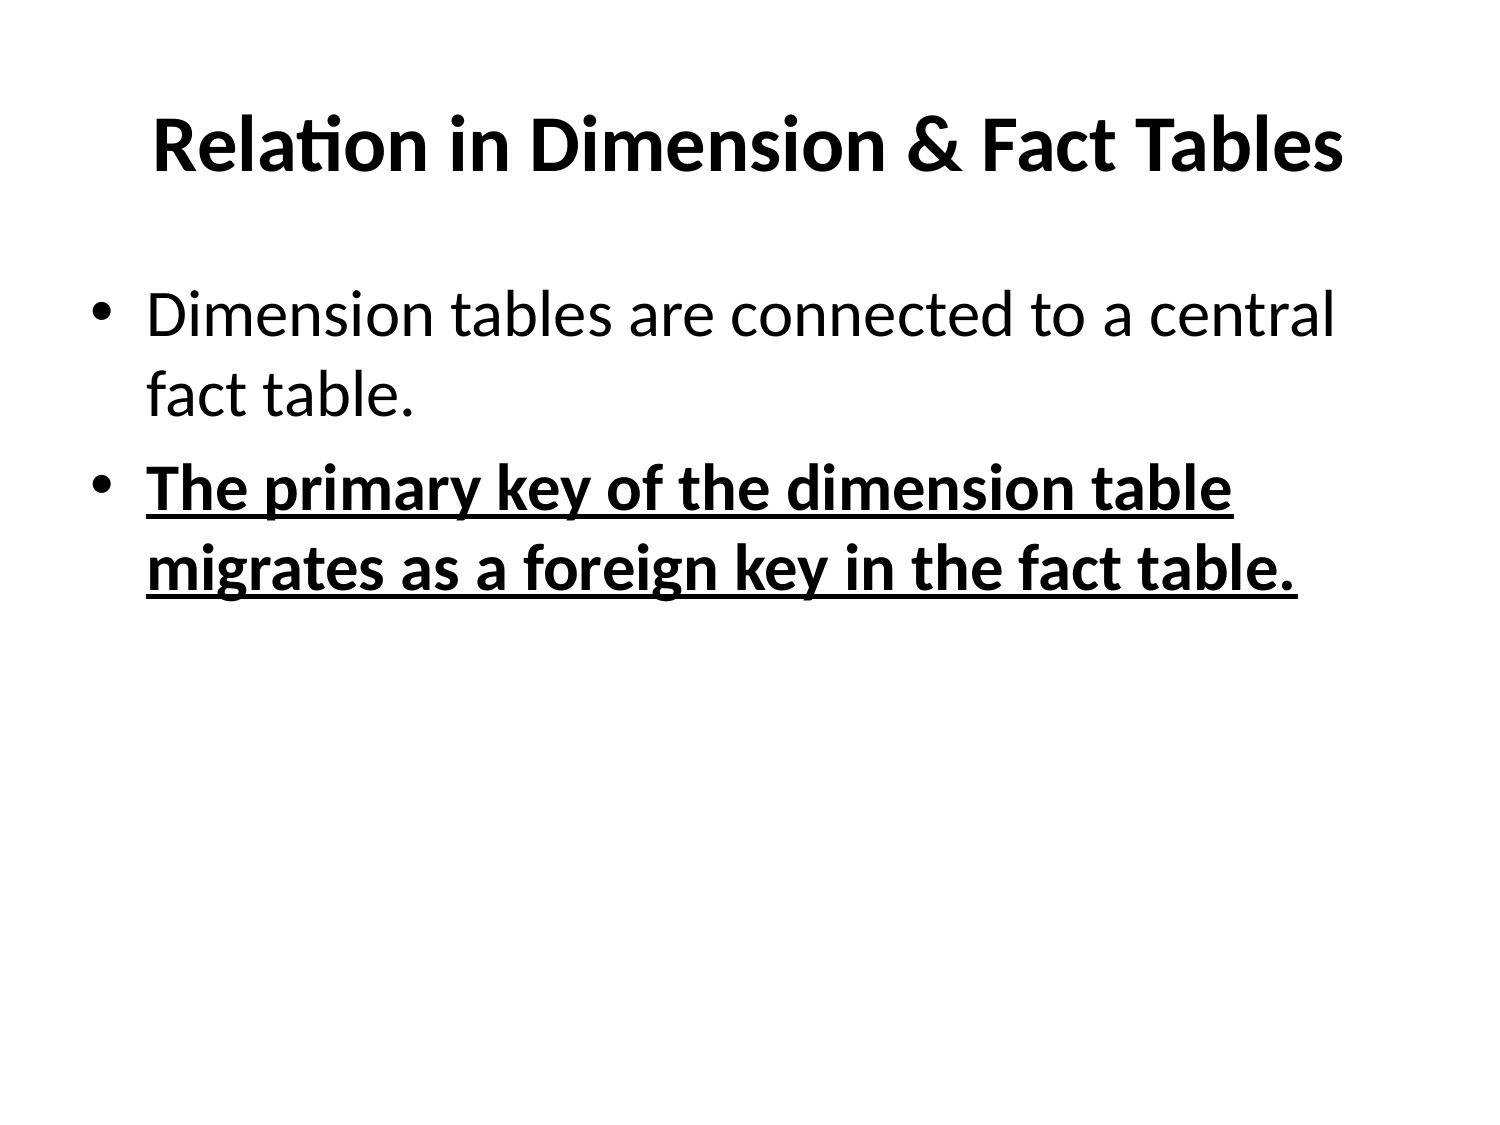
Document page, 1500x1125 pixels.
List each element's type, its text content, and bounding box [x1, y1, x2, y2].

list Dimension tables are connected to a central fact table. The primary key of the dimension table migrates as a foreign key in the fact table. [75, 262, 1425, 1005]
title Relation in Dimension & Fact Tables [75, 45, 1425, 233]
